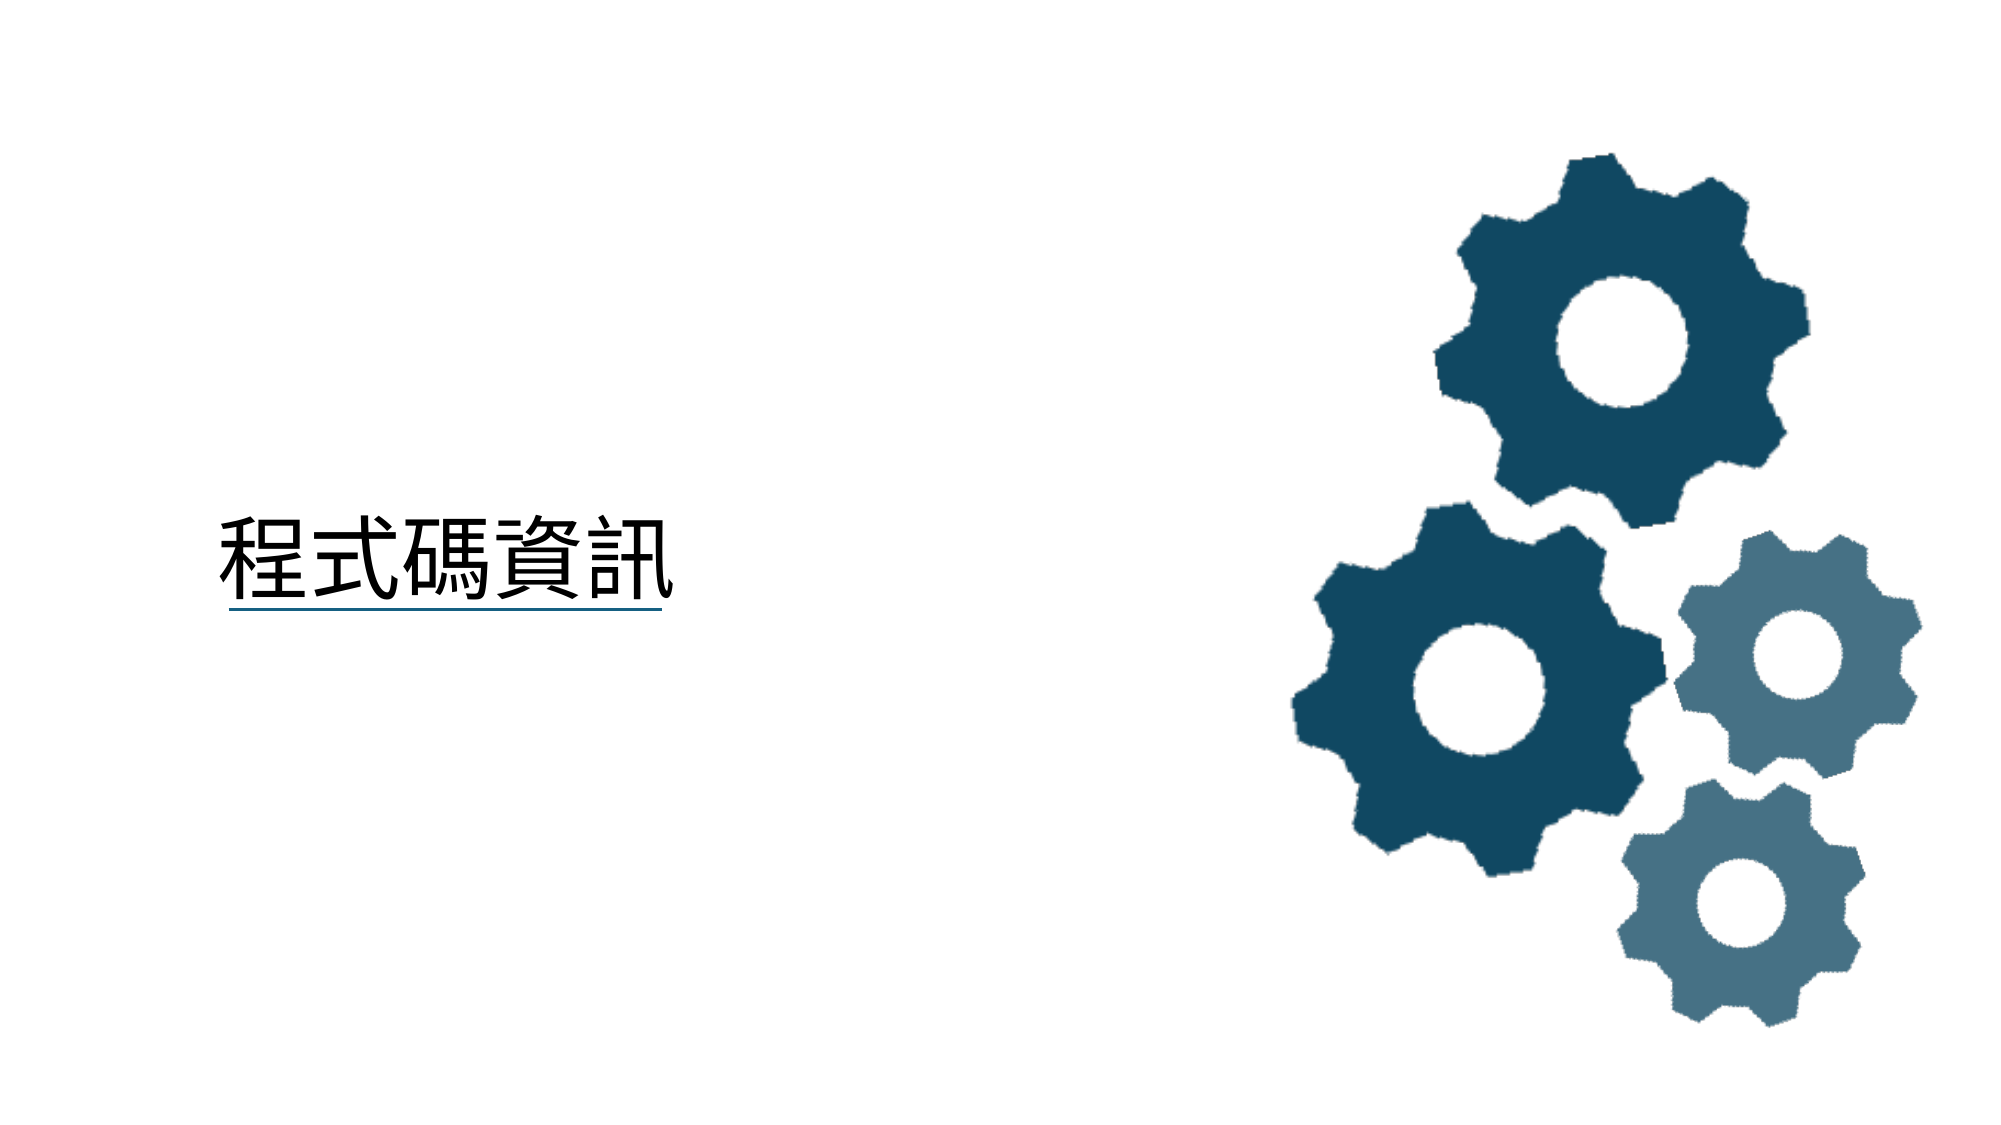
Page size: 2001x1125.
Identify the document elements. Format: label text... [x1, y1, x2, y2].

picture [1067, 31, 2000, 1125]
title 程式碼資訊 [202, 453, 1128, 672]
